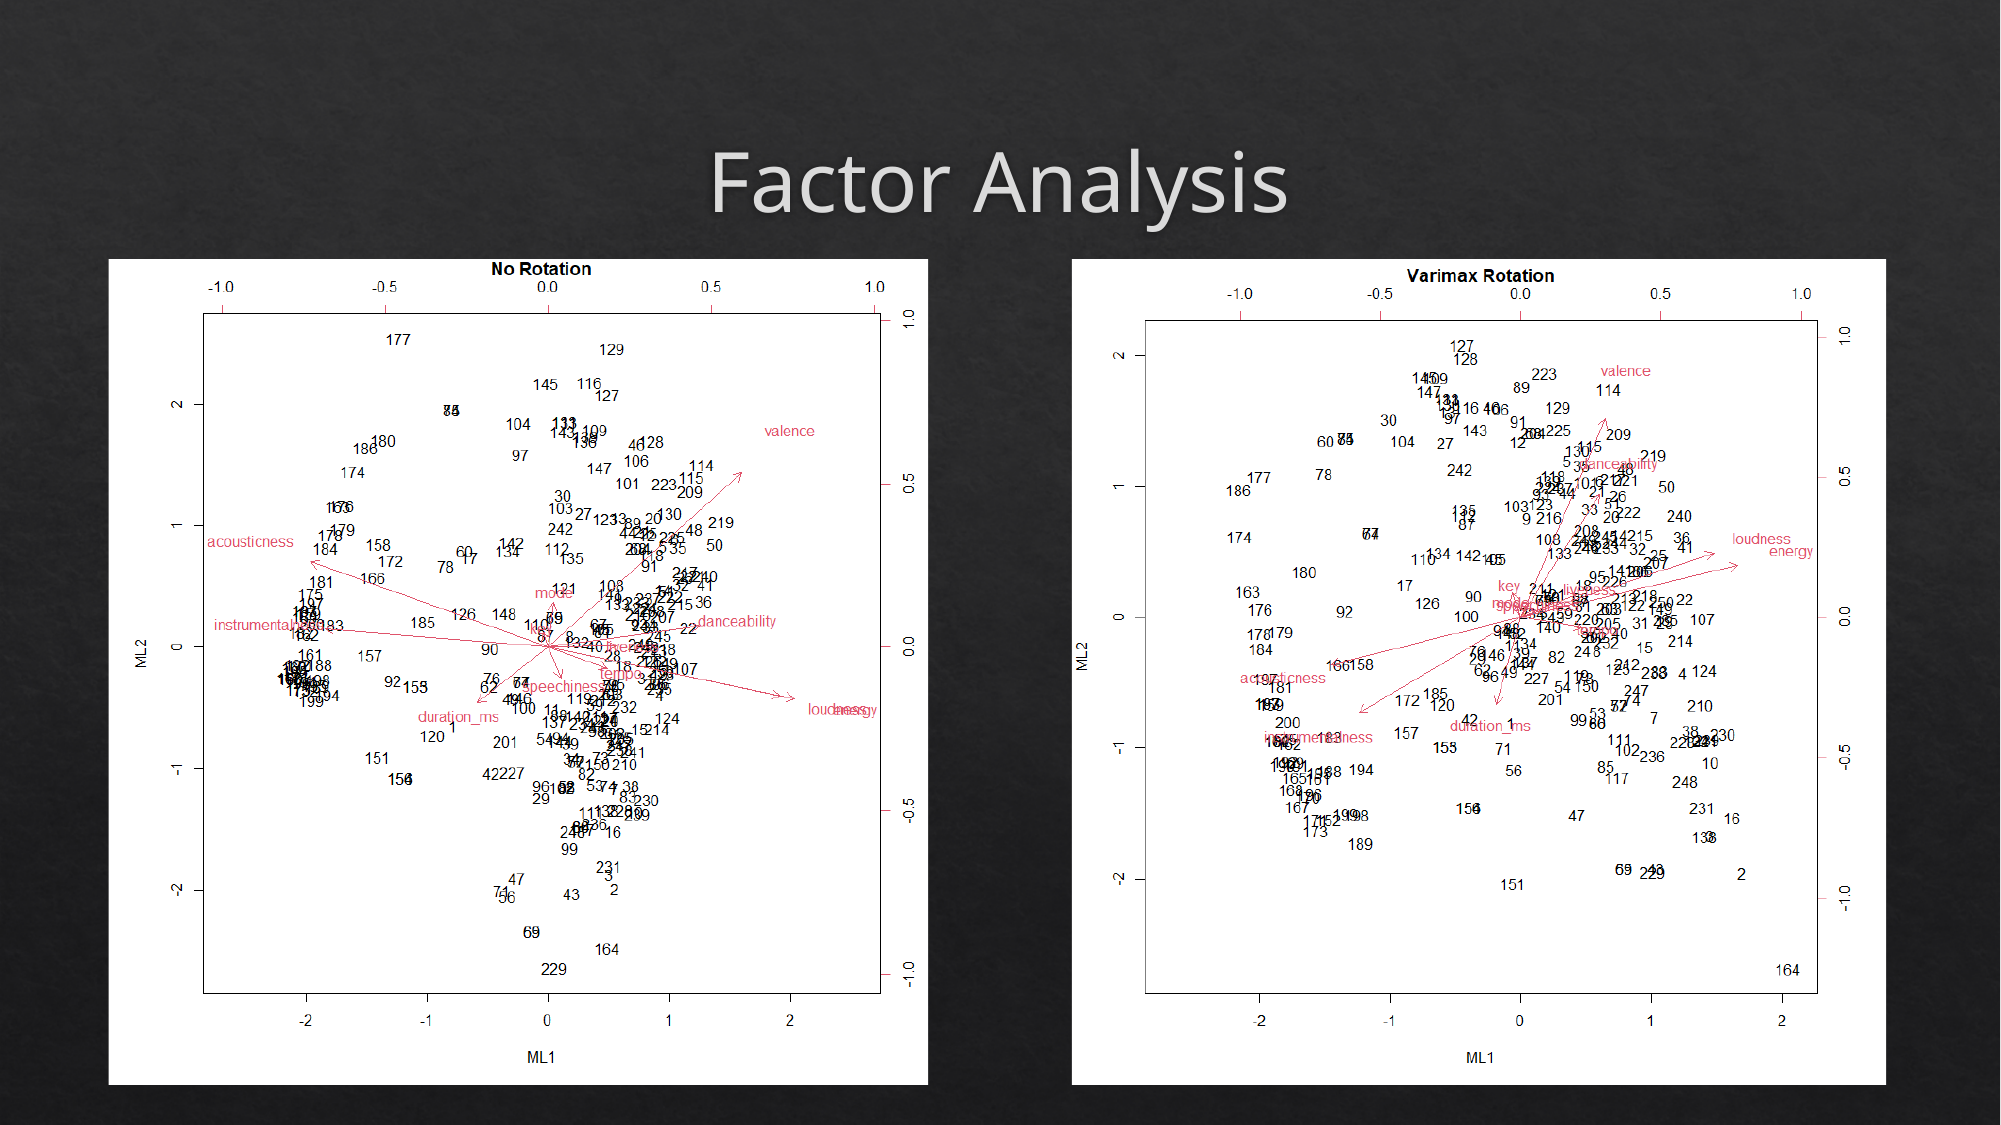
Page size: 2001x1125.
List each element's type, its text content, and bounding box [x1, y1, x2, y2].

picture [1071, 258, 1887, 1085]
title Factor Analysis [149, 99, 1849, 260]
picture [108, 258, 929, 1085]
